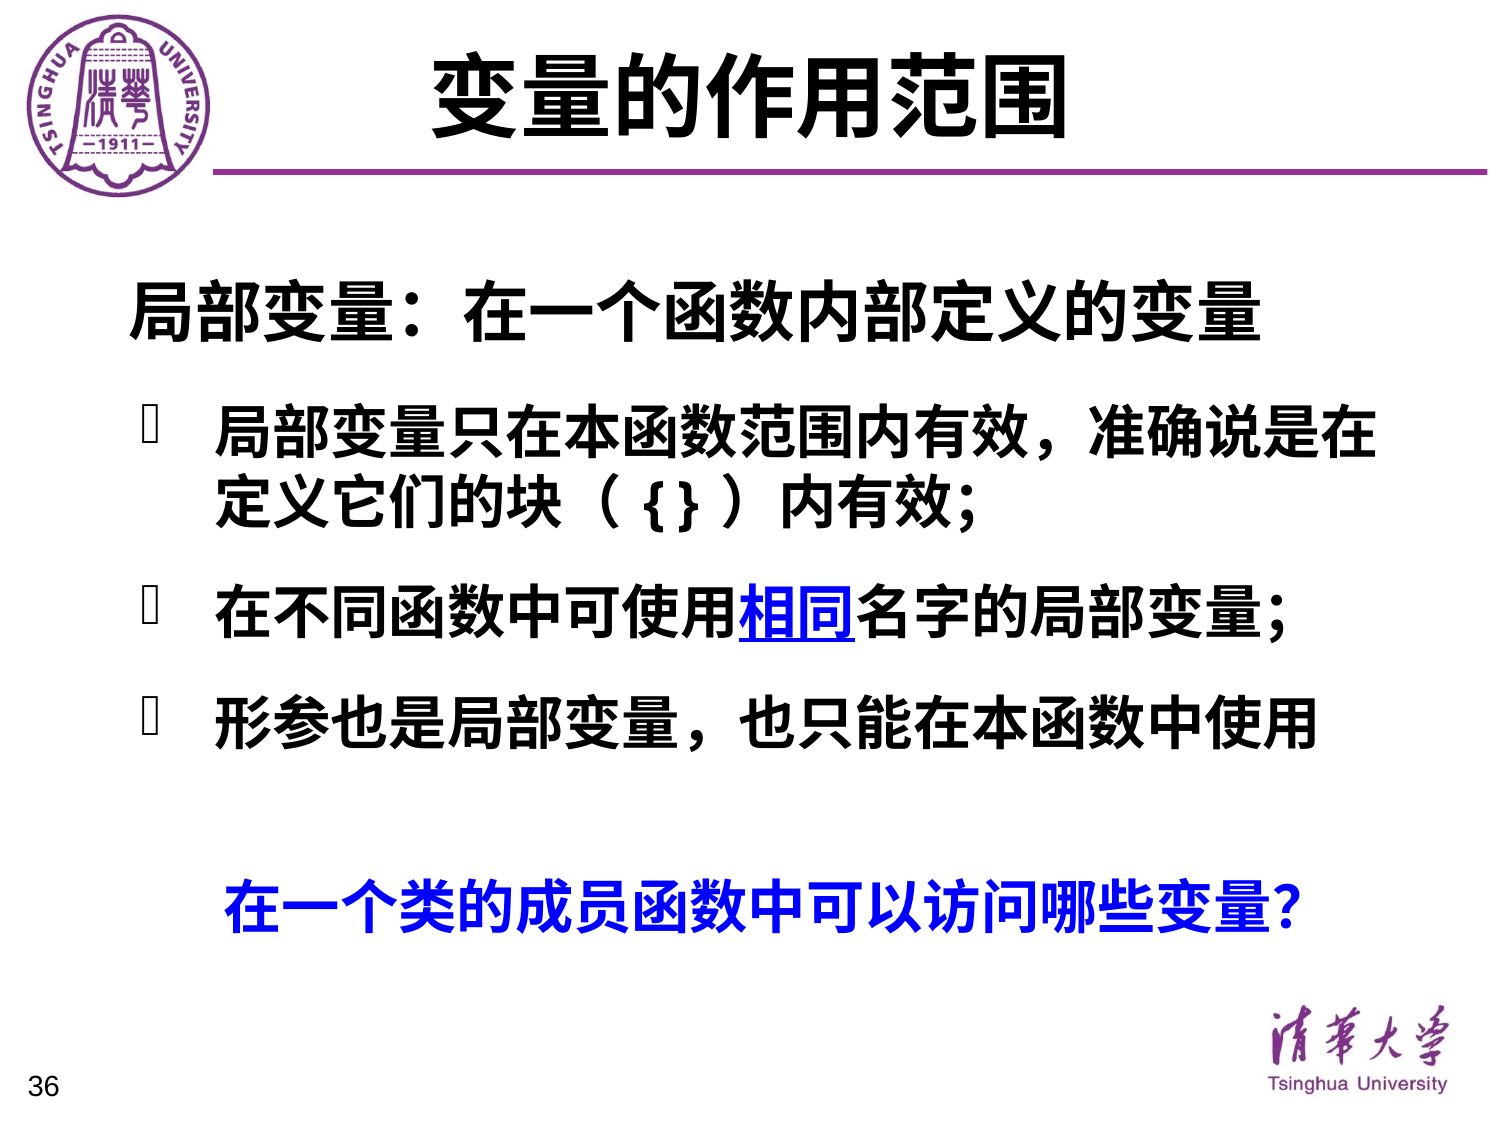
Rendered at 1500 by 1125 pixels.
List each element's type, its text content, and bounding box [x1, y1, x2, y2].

picture [1262, 999, 1454, 1101]
picture [24, 151, 213, 200]
footer 36 [12, 1059, 176, 1125]
text_box 在一个类的成员函数中可以访问哪些变量？ [208, 862, 1346, 948]
picture [24, 12, 213, 37]
text_box 局部变量：在一个函数内部定义的变量 局部变量只在本函数范围内有效，准确说是在定义它们的块（{}）内有效； 在不同函数中可使用相同名字的局部变量； 形参也是局部变量，也只能在本函数中使用 [96, 262, 1428, 764]
title 变量的作用范围 [24, 37, 1476, 151]
